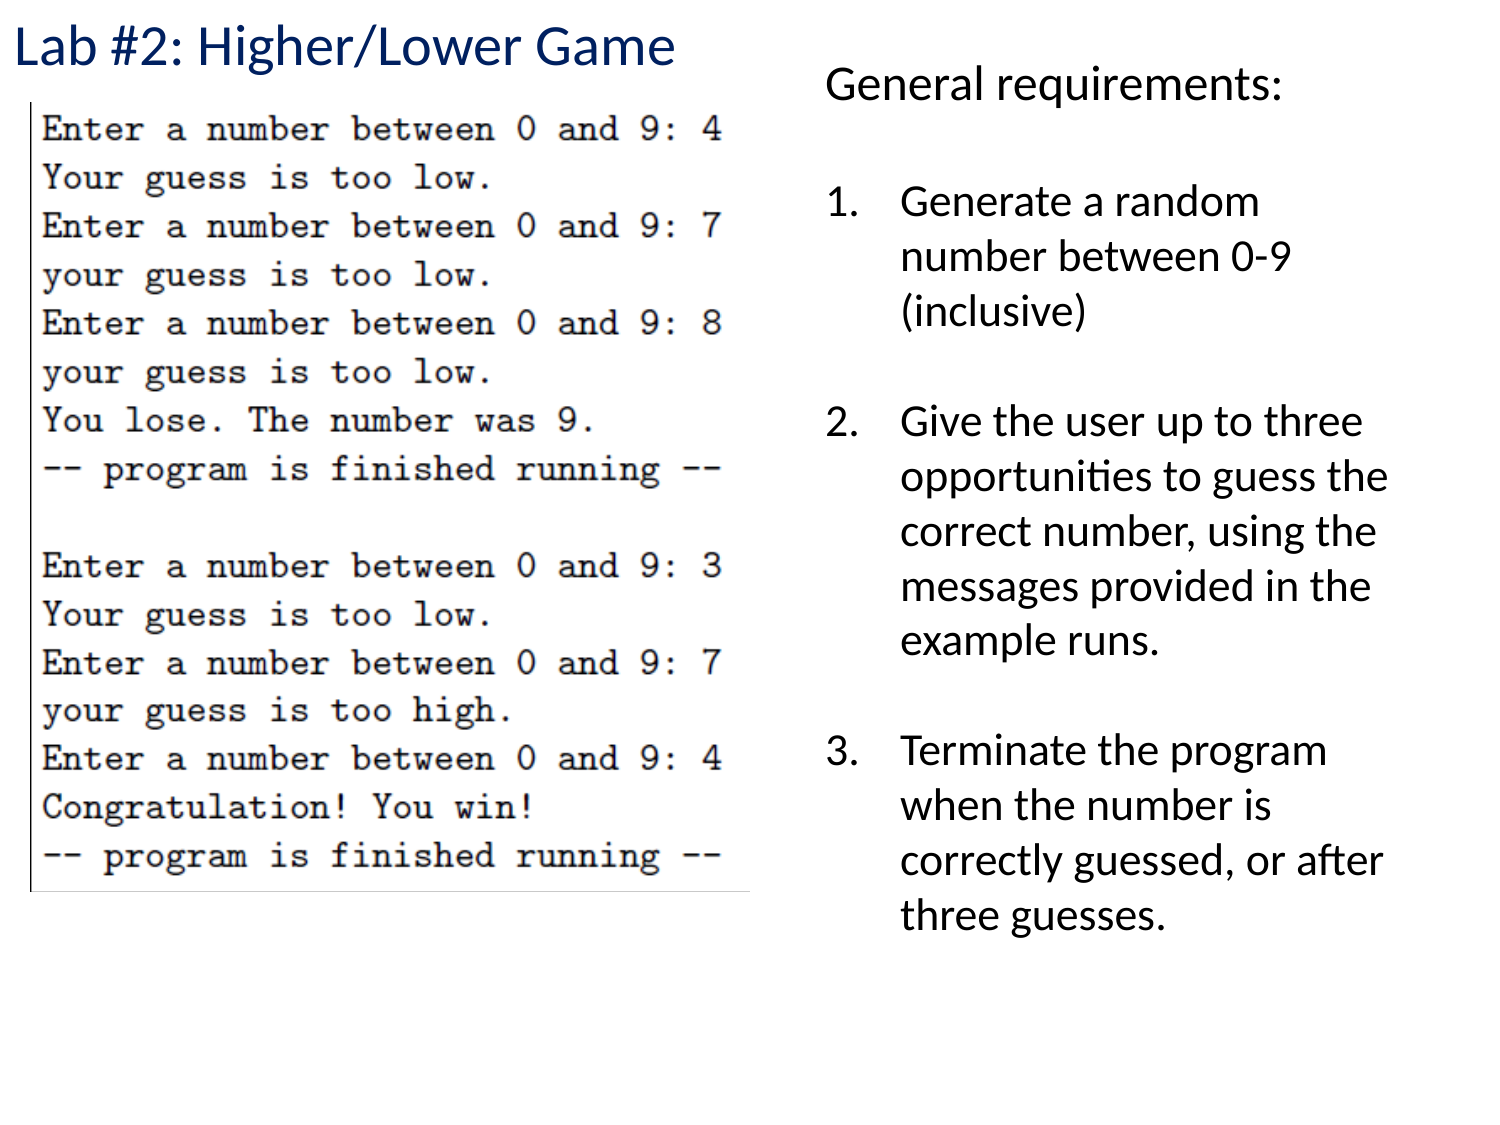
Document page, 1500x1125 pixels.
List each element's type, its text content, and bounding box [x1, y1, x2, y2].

text_box General requirements: Generate a random number between 0-9 (inclusive) Give the user up to three opportunities to guess the correct number, using the messages provided in the example runs. Terminate the program when the number is correctly guessed, or after three guesses. [810, 42, 1424, 1008]
text_box Lab #2: Higher/Lower Game [0, 0, 1335, 85]
picture [29, 102, 750, 892]
